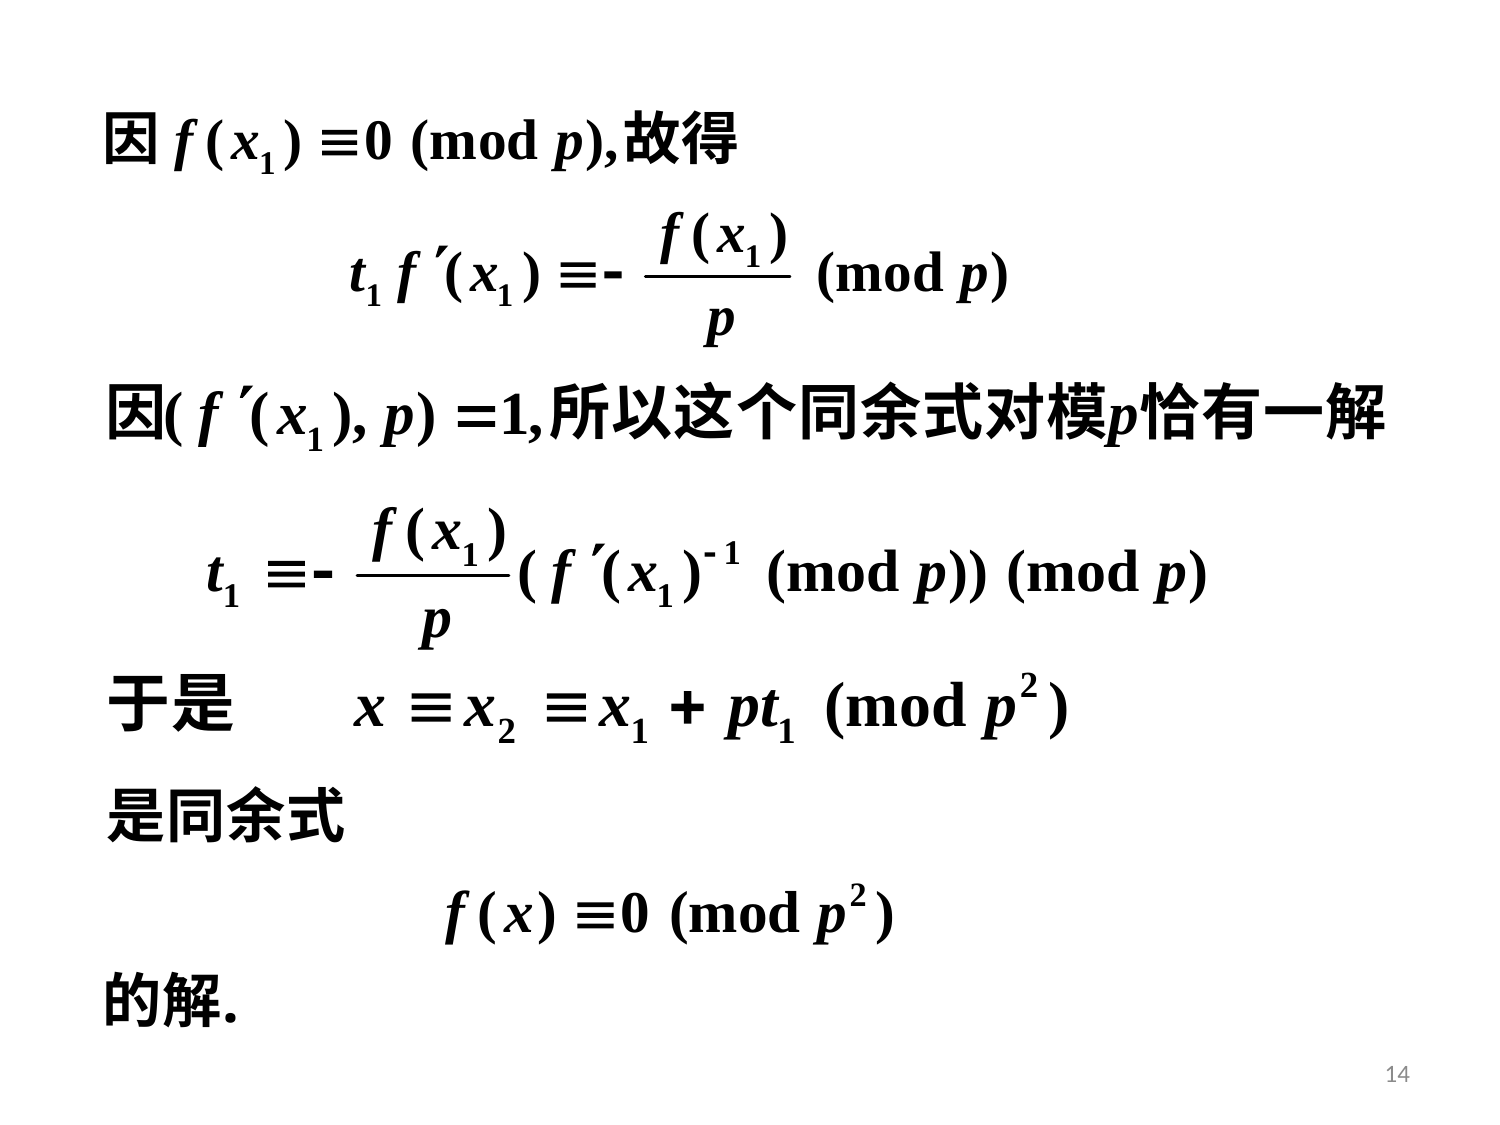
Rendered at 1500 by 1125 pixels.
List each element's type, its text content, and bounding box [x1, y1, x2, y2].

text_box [340, 196, 1017, 359]
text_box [99, 101, 750, 188]
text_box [102, 373, 1397, 466]
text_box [99, 774, 904, 1041]
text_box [196, 491, 1220, 662]
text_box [100, 656, 1079, 759]
slide_number 14 [1074, 1042, 1425, 1103]
